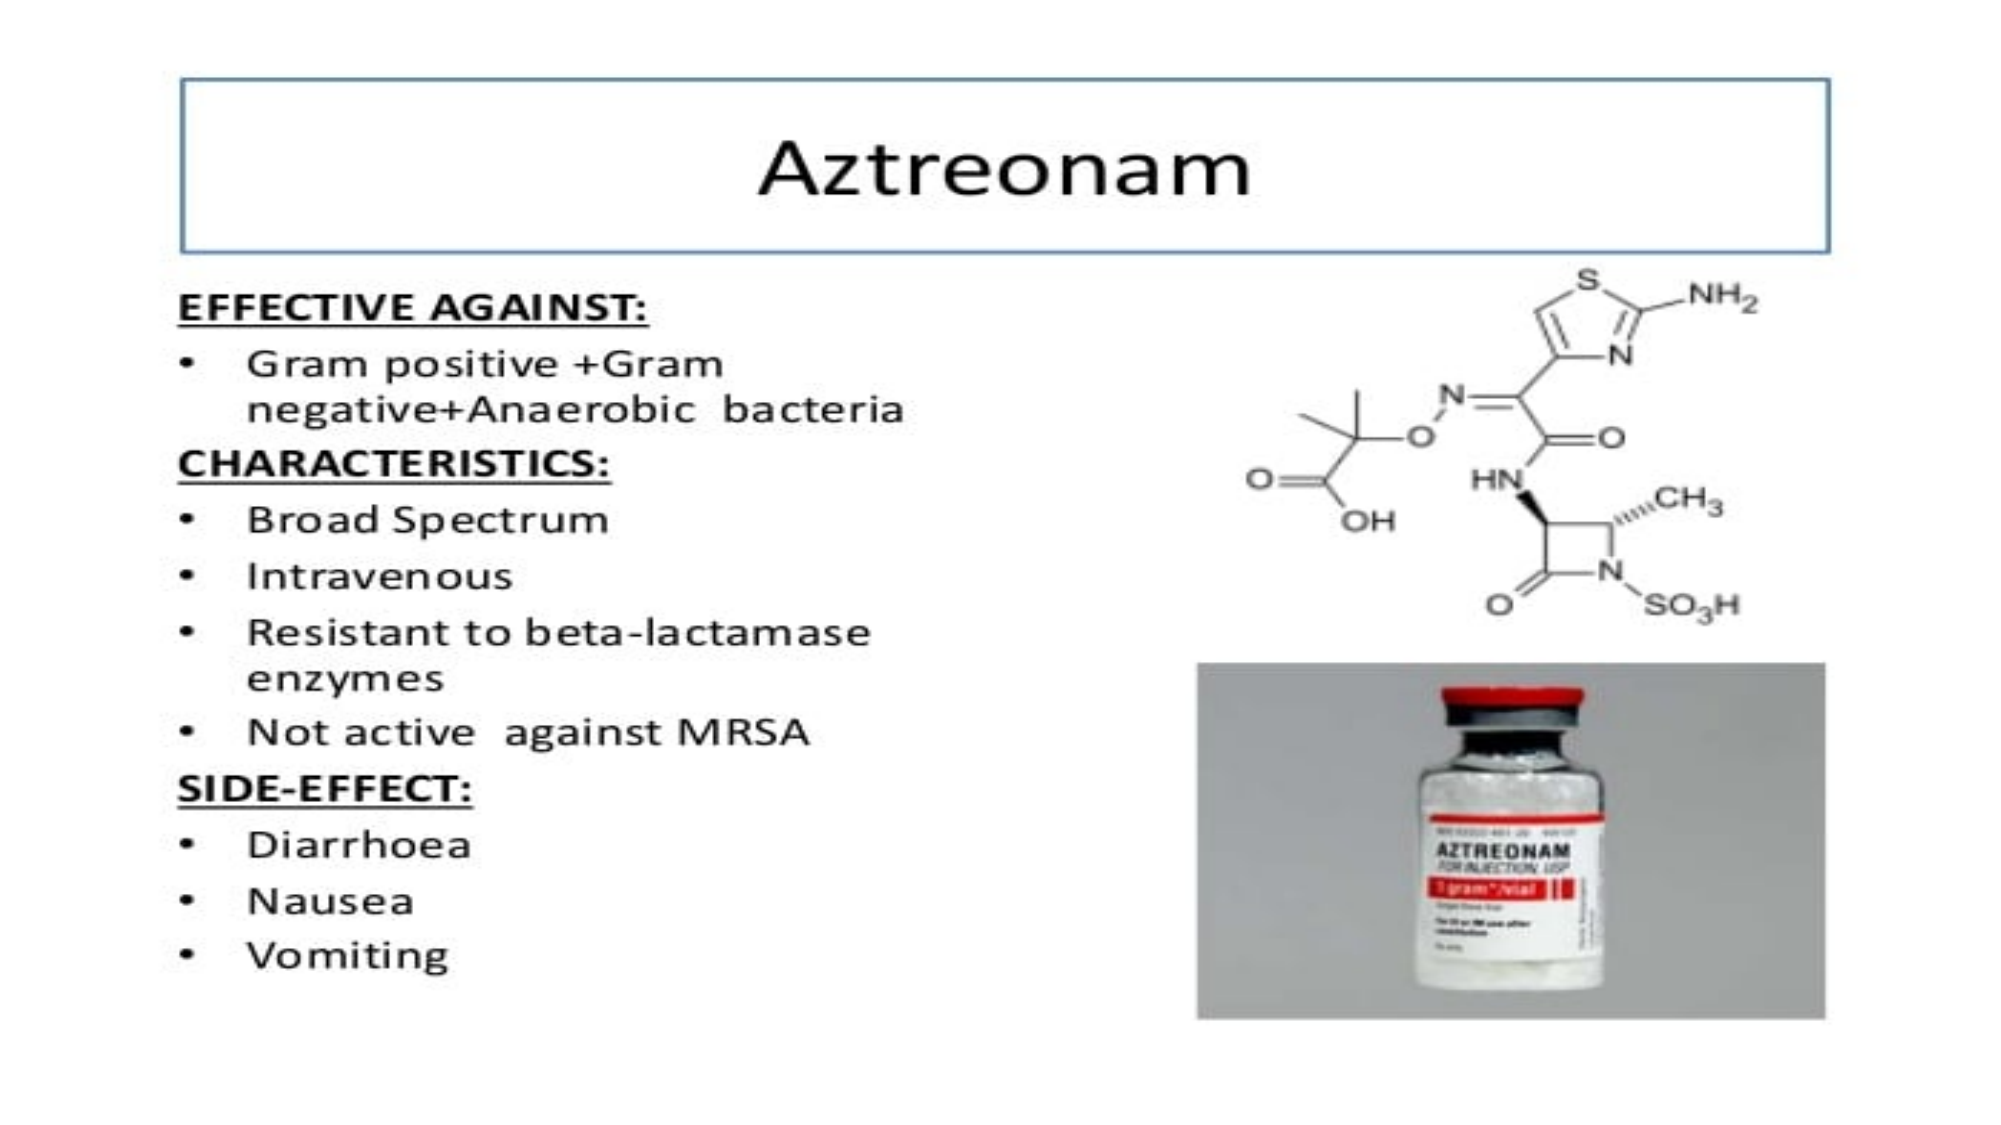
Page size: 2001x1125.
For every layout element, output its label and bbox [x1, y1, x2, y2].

picture [69, 37, 1898, 1075]
